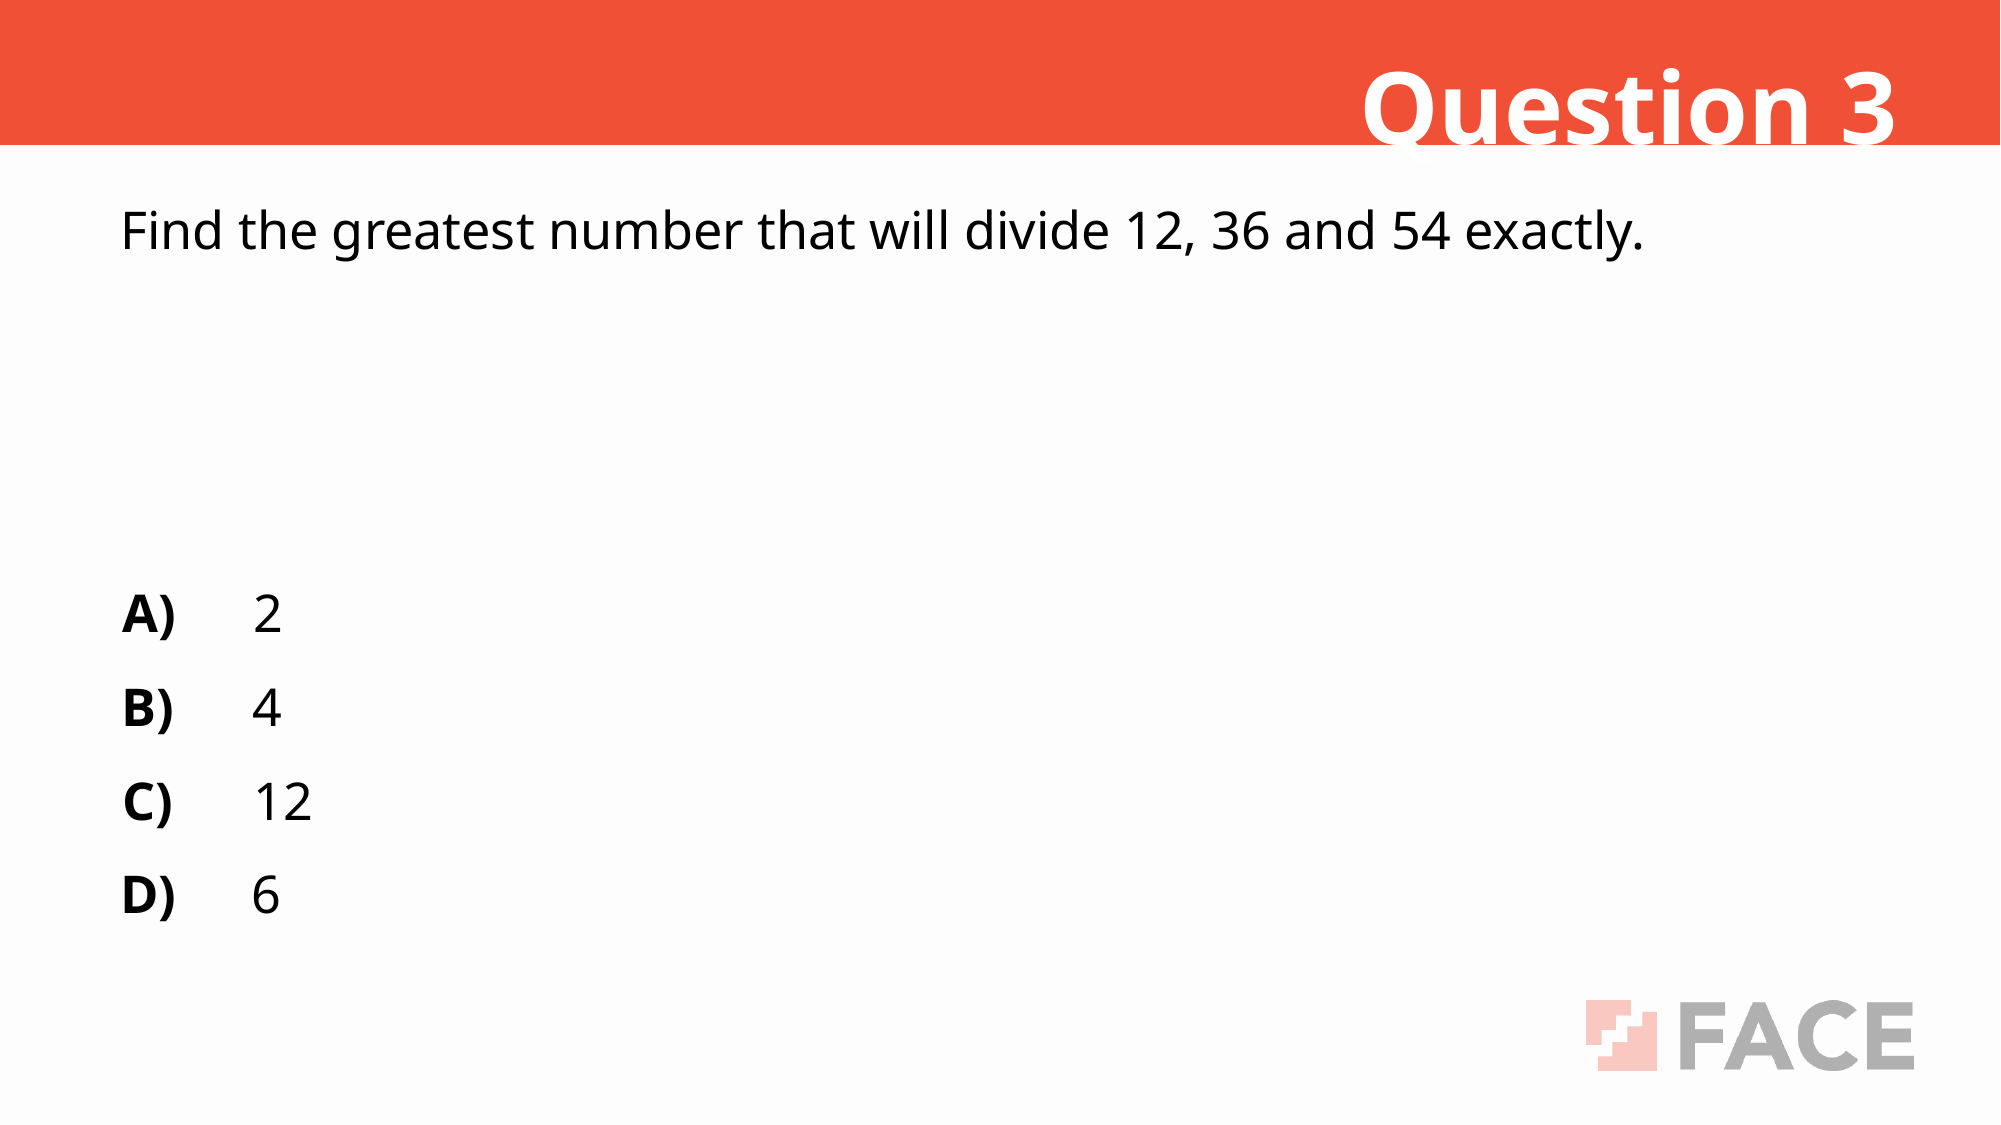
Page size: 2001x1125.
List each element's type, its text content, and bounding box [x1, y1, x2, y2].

picture [1586, 1000, 1914, 1072]
text_box D) [105, 822, 220, 932]
text_box [0, 0, 2000, 147]
text_box C) [107, 730, 223, 839]
text_box 2 [238, 541, 1896, 651]
text_box A) [107, 541, 223, 651]
text_box B) [106, 635, 221, 745]
text_box 6 [236, 822, 1893, 932]
text_box Find the greatest number that will divide 12, 36 and 54 exactly. [105, 189, 1895, 267]
text_box Question 3 [638, 37, 1914, 173]
text_box 12 [238, 730, 1896, 839]
text_box 4 [237, 635, 1894, 745]
